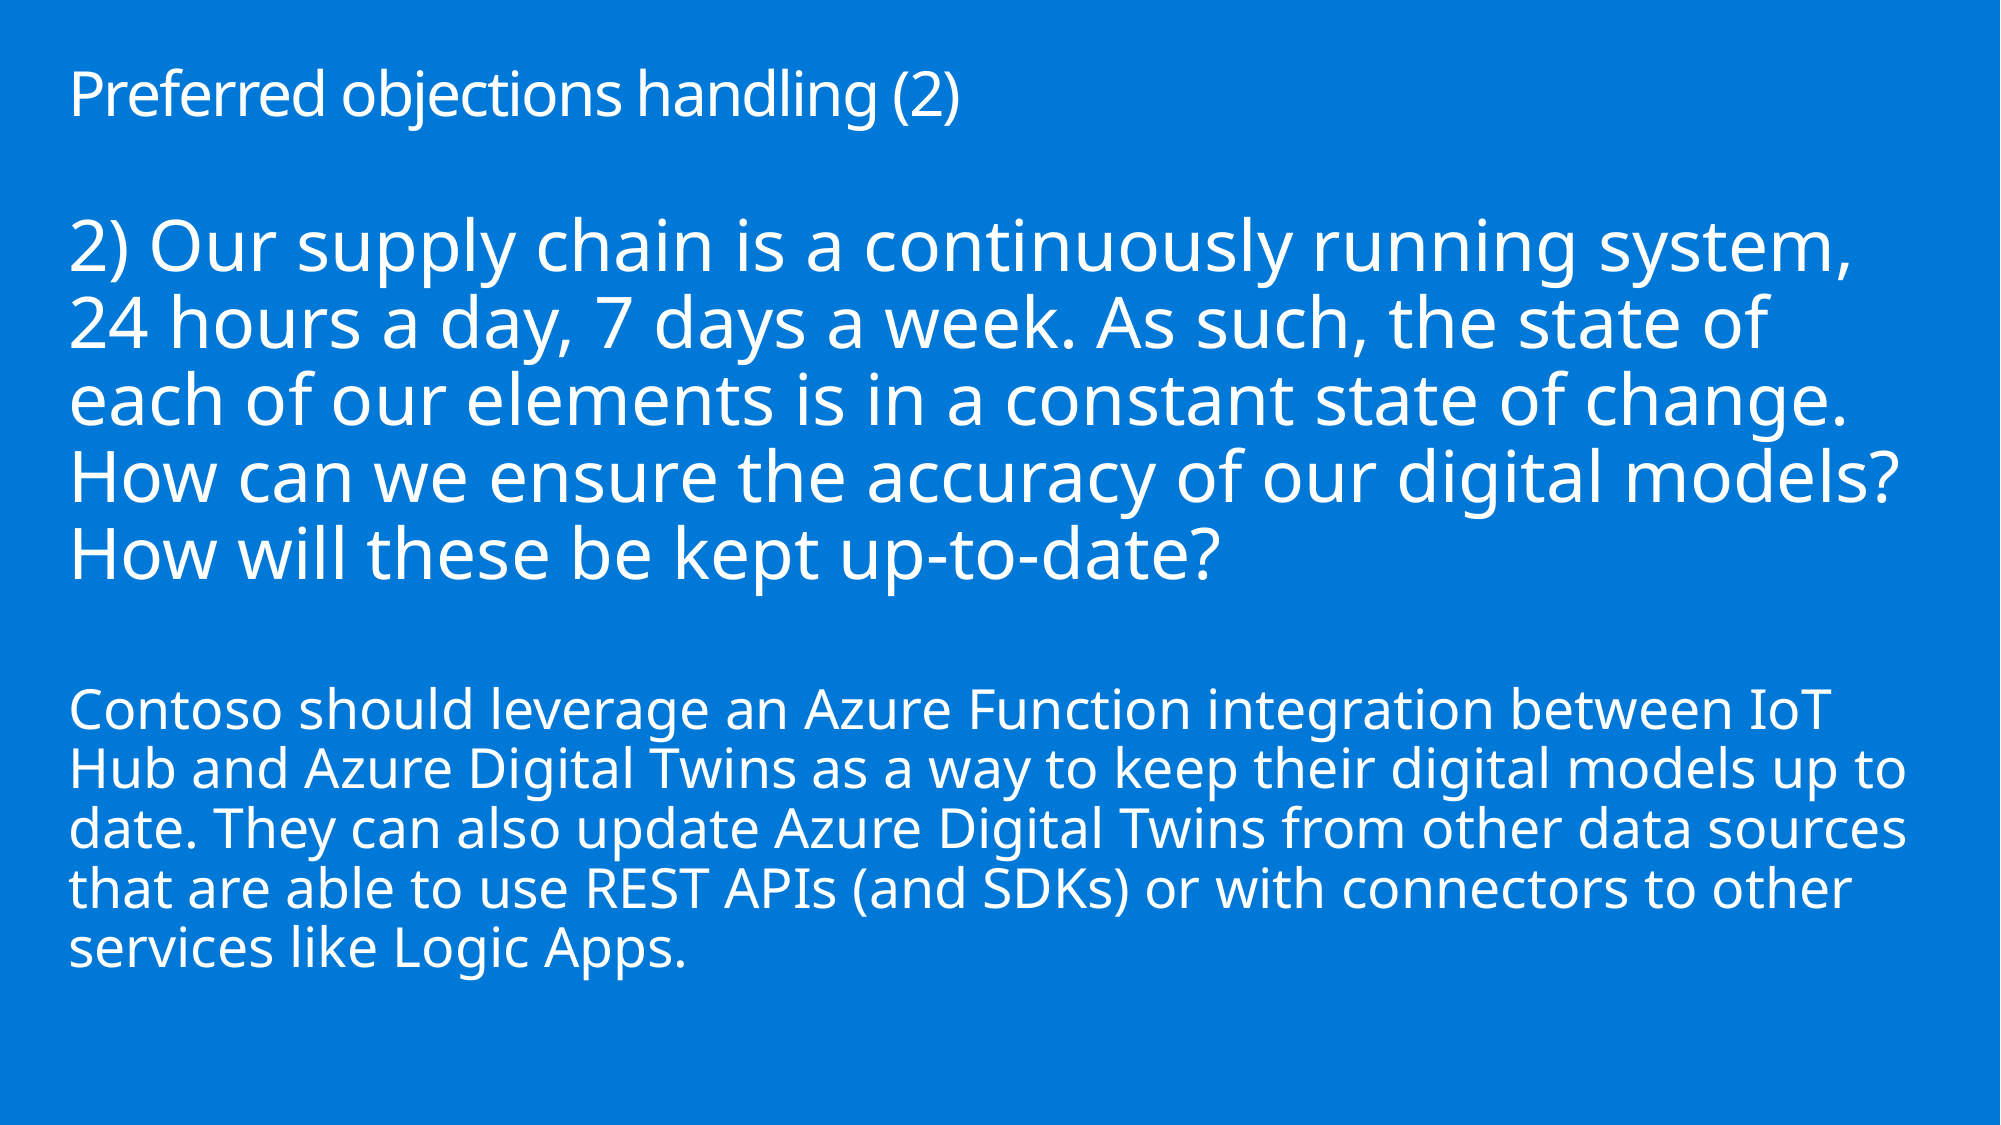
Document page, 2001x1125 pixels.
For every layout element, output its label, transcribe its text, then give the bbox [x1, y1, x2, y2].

list 2) Our supply chain is a continuously running system, 24 hours a day, 7 days a week. As such, the state of each of our elements is in a constant state of change. How can we ensure the accuracy of our digital models? How will these be kept up-to-date? Contoso should leverage an Azure Function integration between IoT Hub and Azure Digital Twins as a way to keep their digital models up to date. They can also update Azure Digital Twins from other data sources that are able to use REST APIs (and SDKs) or with connectors to other services like Logic Apps. [44, 195, 1956, 998]
title Preferred objections handling (2) [44, 47, 1957, 196]
